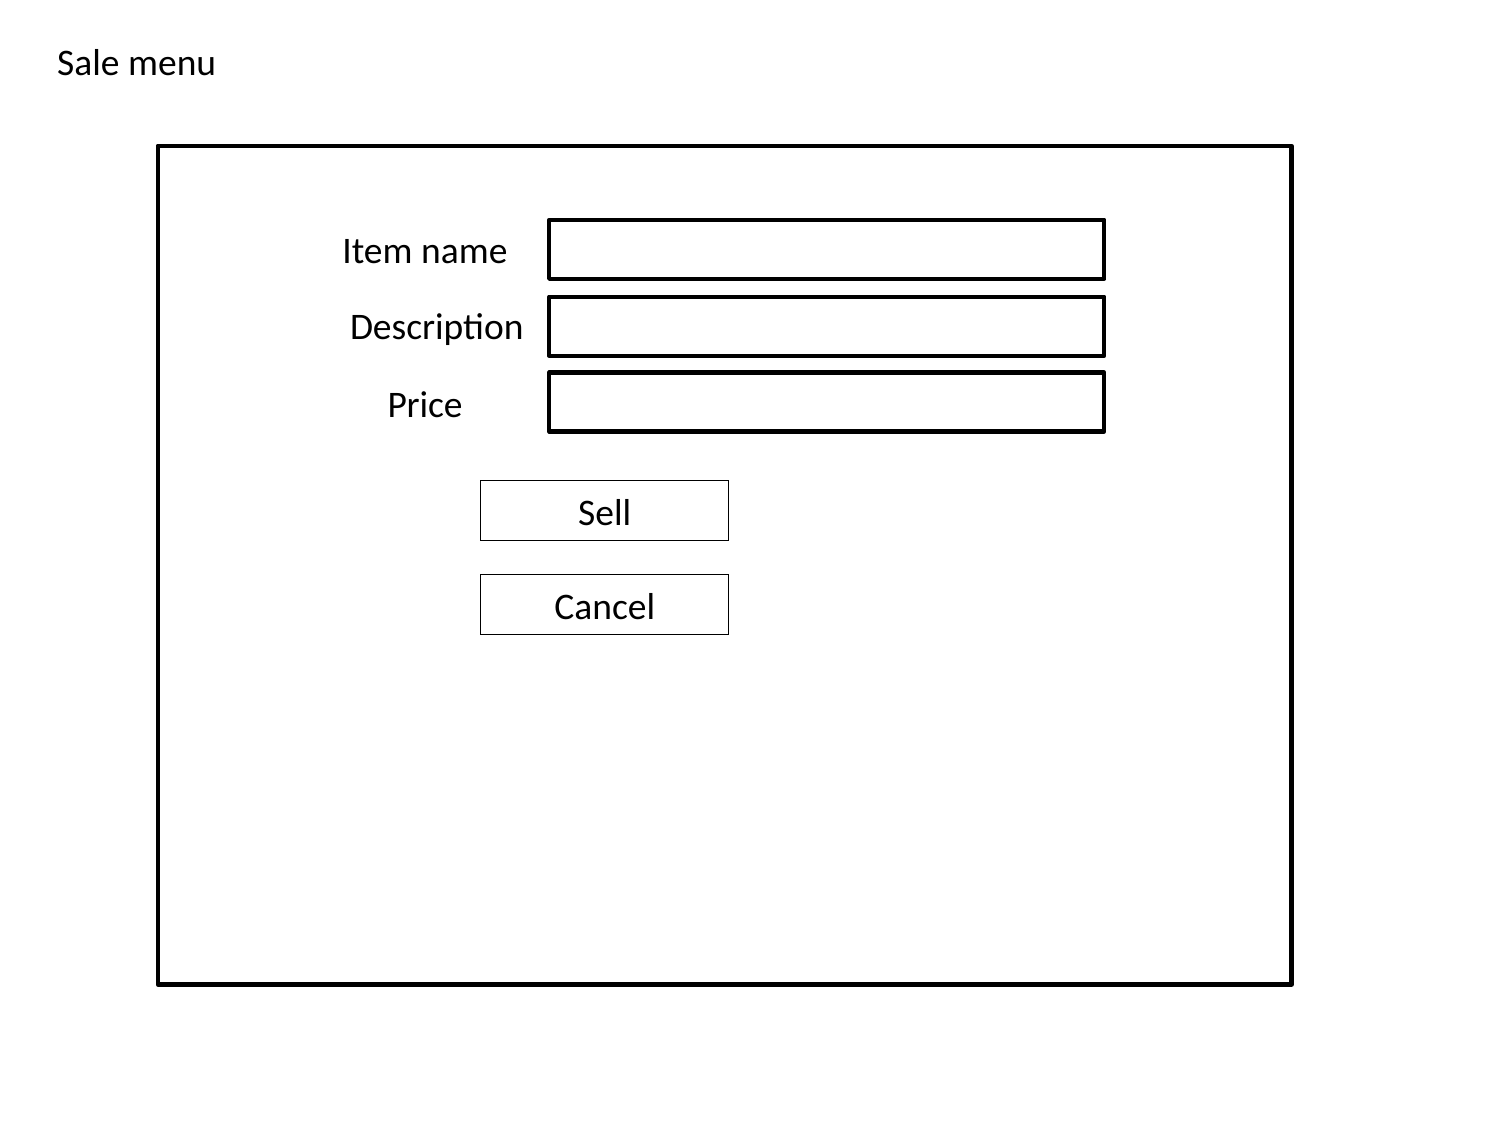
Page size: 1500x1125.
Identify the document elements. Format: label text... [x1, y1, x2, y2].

text_box Item name [301, 218, 550, 279]
text_box Sale menu [42, 30, 232, 91]
text_box Cancel [480, 574, 729, 635]
text_box [547, 218, 1106, 281]
text_box [156, 144, 1294, 987]
text_box Description [312, 295, 561, 355]
text_box Sell [480, 480, 729, 541]
text_box Price [301, 372, 550, 433]
text_box [547, 295, 1106, 358]
text_box [547, 370, 1106, 434]
